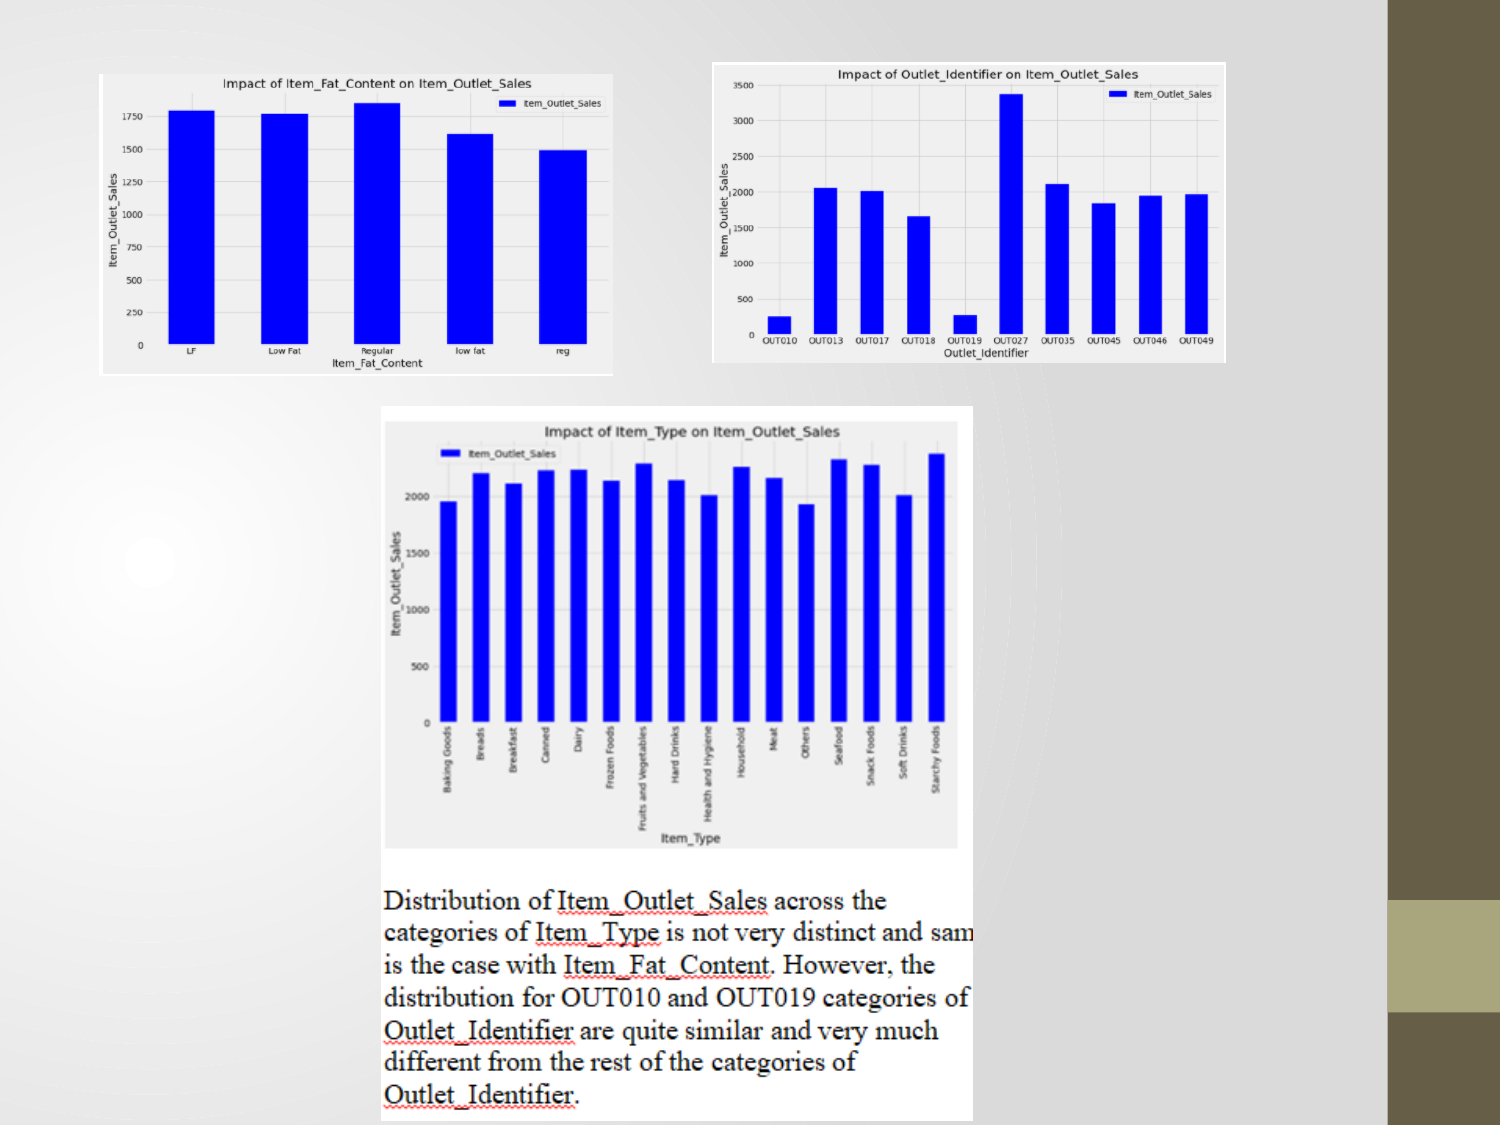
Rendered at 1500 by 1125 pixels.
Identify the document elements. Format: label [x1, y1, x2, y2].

picture [99, 74, 614, 376]
picture [381, 405, 973, 1121]
picture [711, 61, 1226, 363]
